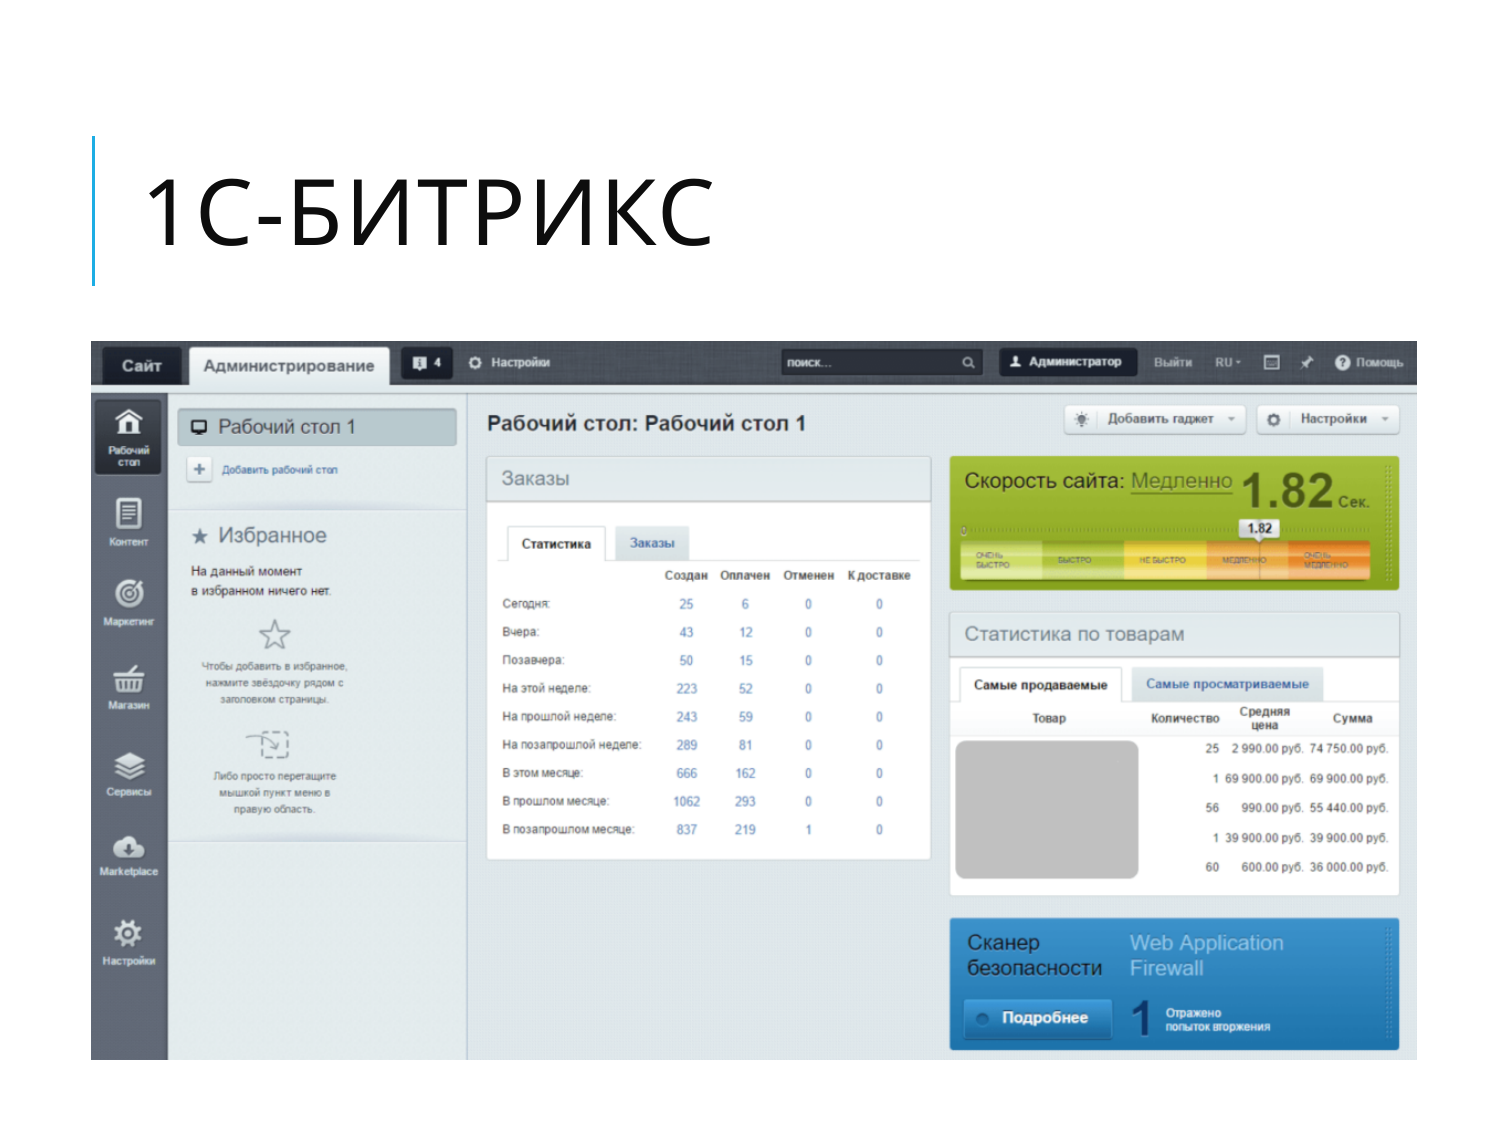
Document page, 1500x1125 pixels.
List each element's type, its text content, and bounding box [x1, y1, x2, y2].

title 1С-Битрикс [126, 96, 1322, 336]
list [90, 341, 1418, 1061]
